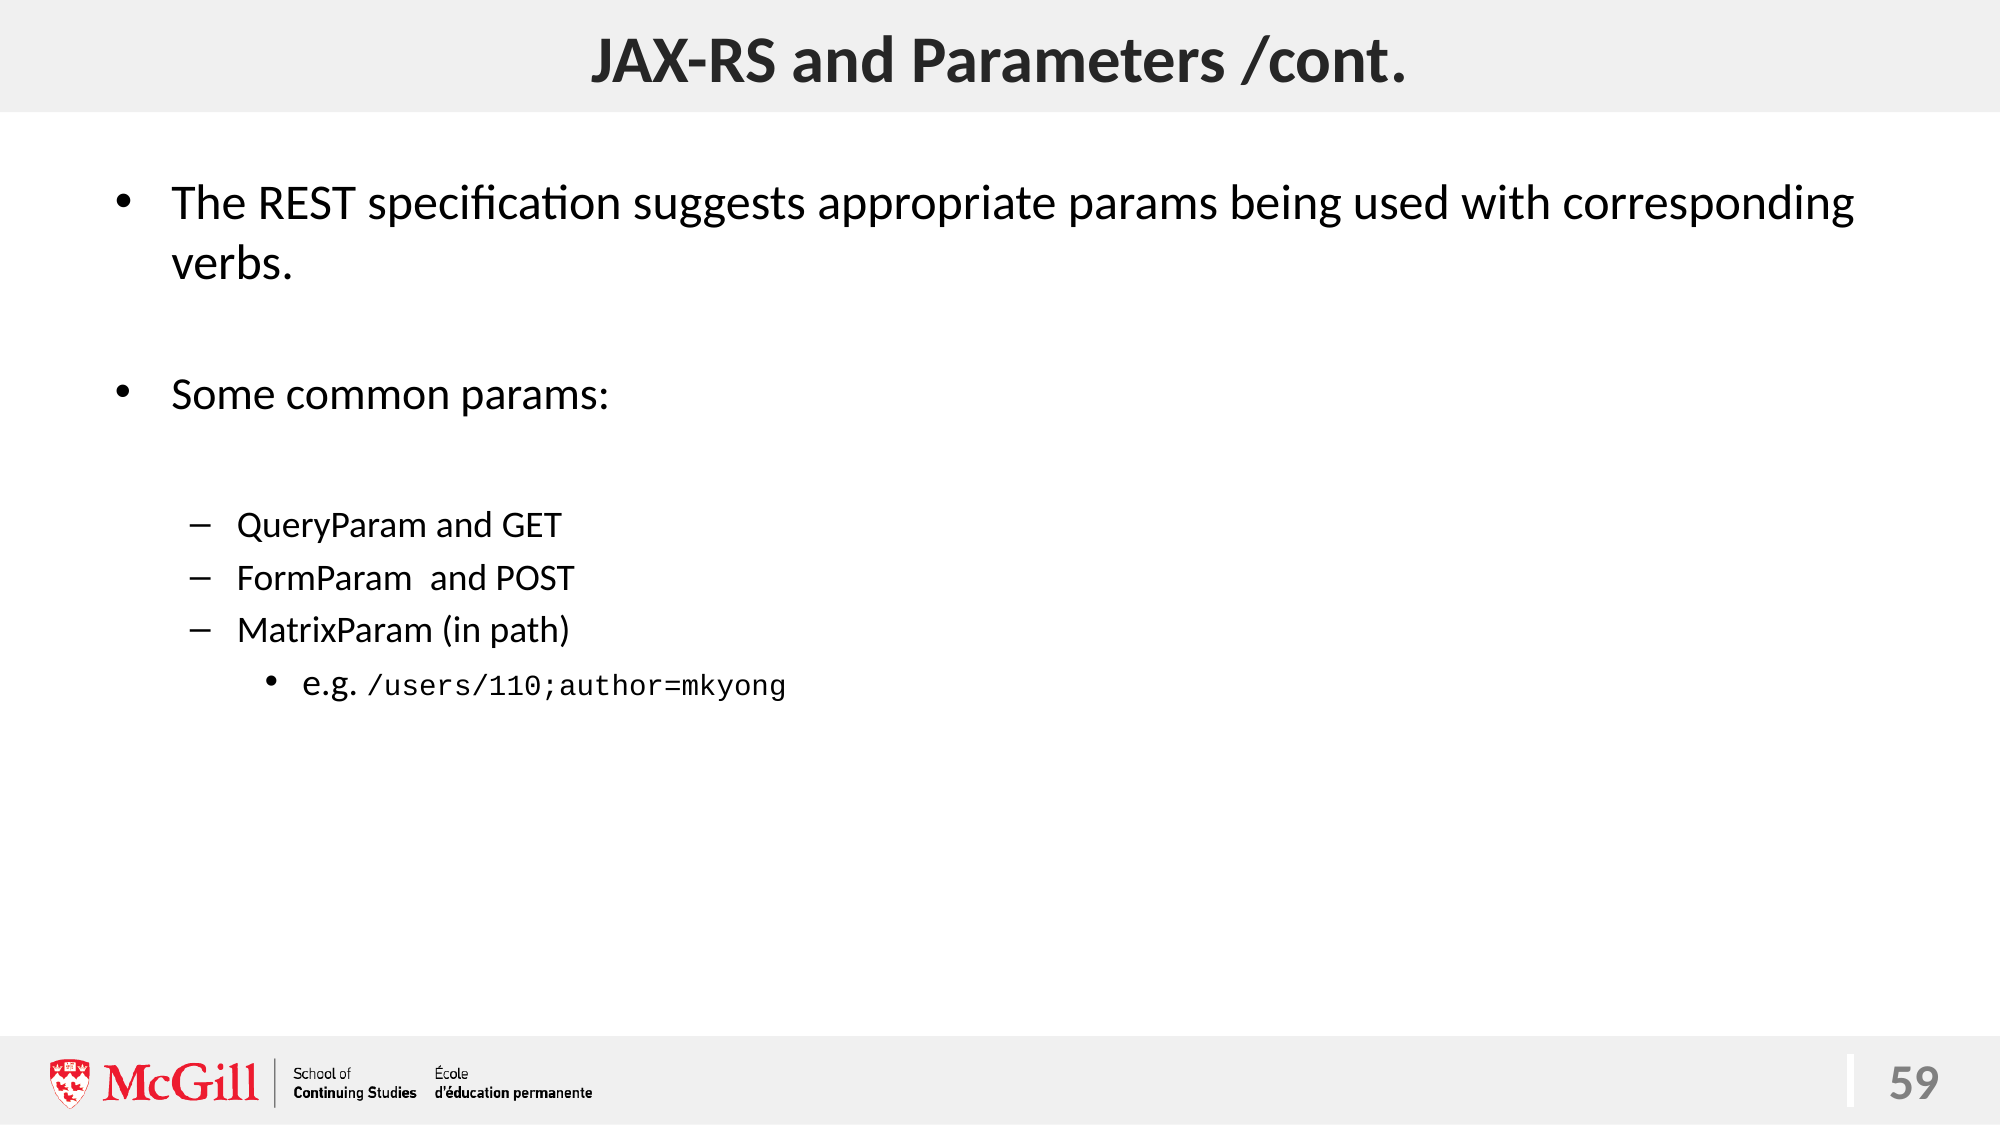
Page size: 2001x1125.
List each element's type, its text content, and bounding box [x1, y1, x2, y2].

title JAX-RS and Parameters /cont. [0, 0, 2000, 113]
list The REST specification suggests appropriate params being used with corresponding verbs. Some common params: QueryParam and GET FormParam and POST MatrixParam (in path) e.g. /users/110;author=mkyong [99, 162, 1900, 1005]
picture [50, 1058, 592, 1109]
